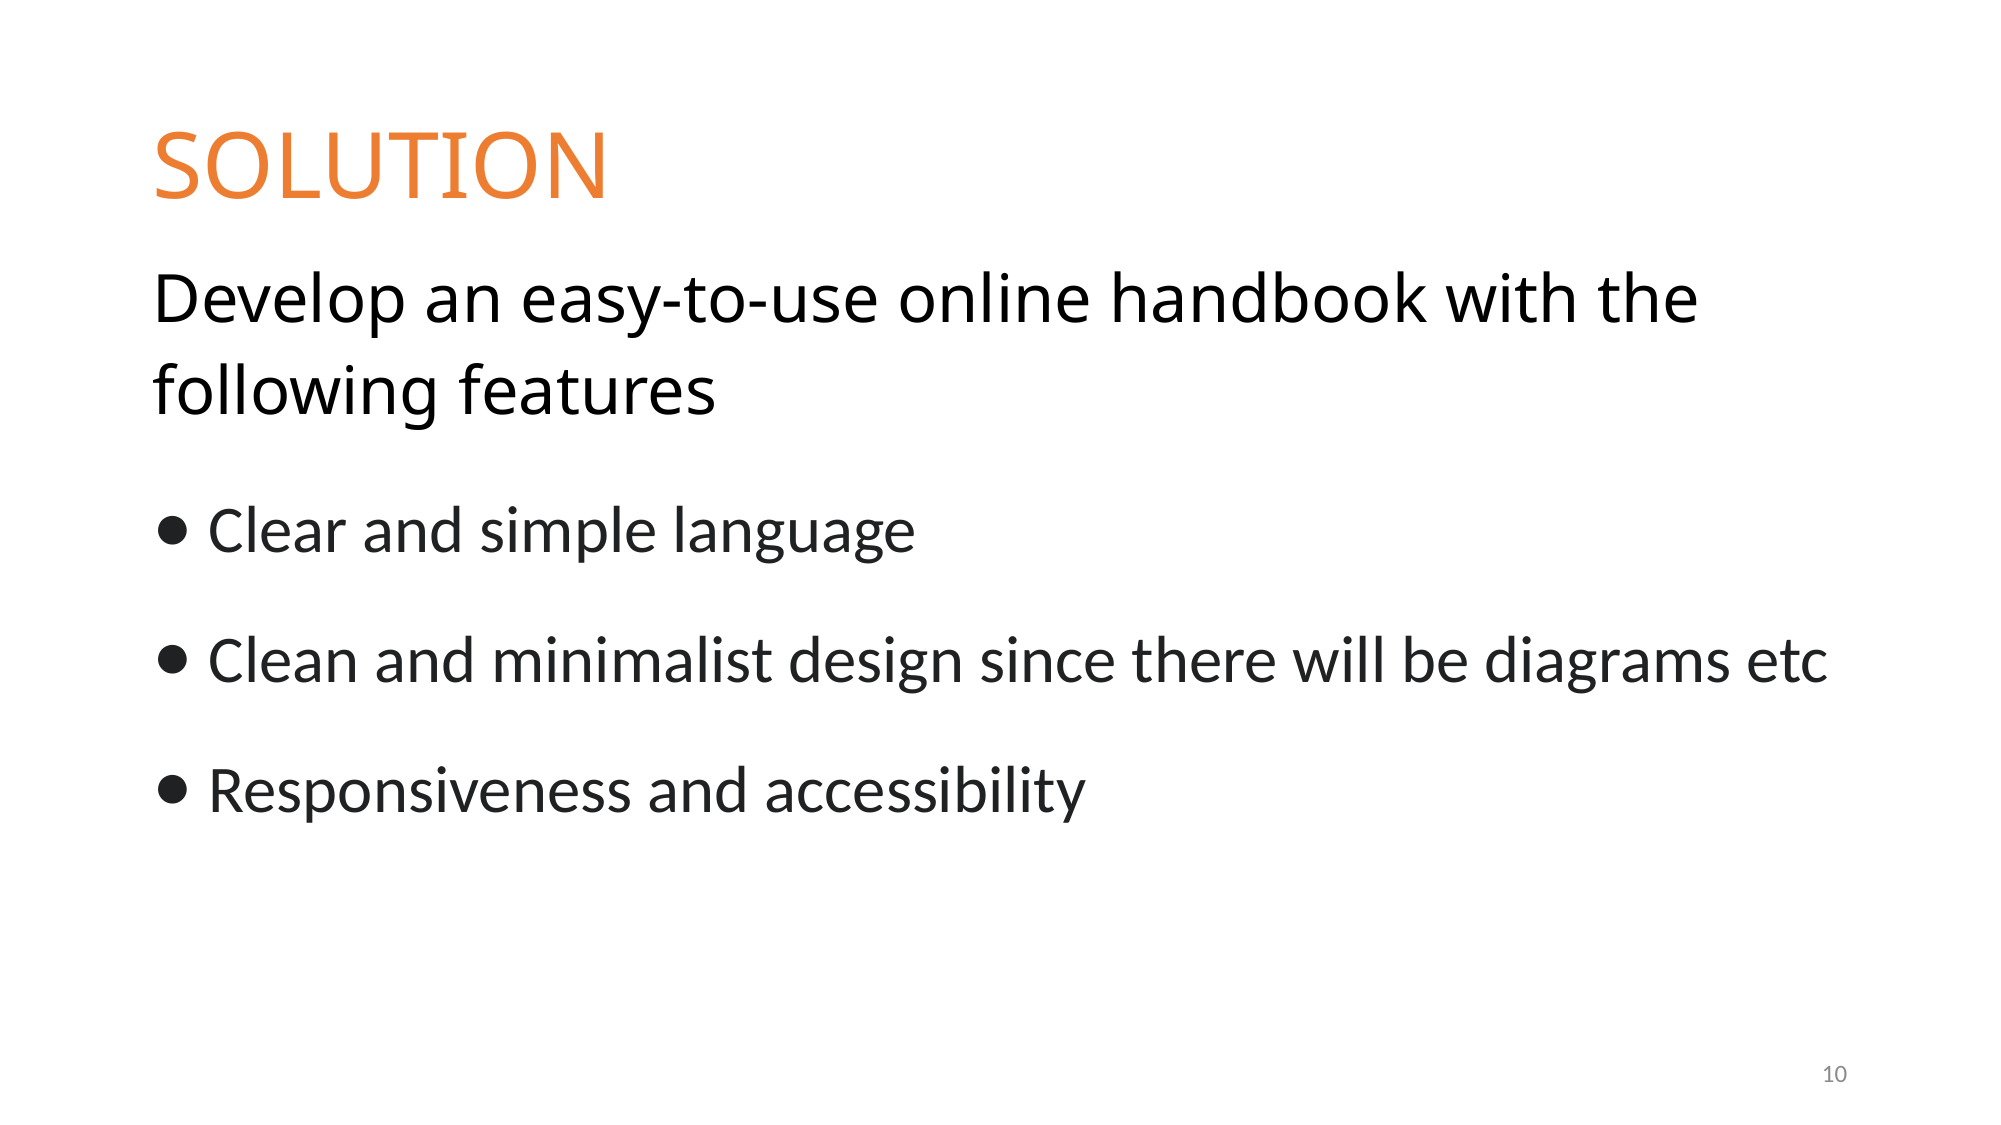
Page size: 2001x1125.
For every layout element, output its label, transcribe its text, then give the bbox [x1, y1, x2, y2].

slide_number 10 [1412, 1042, 1863, 1103]
list Develop an easy-to-use online handbook with the following features Clear and simple language Clean and minimalist design since there will be diagrams etc Responsiveness and accessibility [137, 236, 1863, 951]
title SOLUTION [137, 59, 1863, 236]
